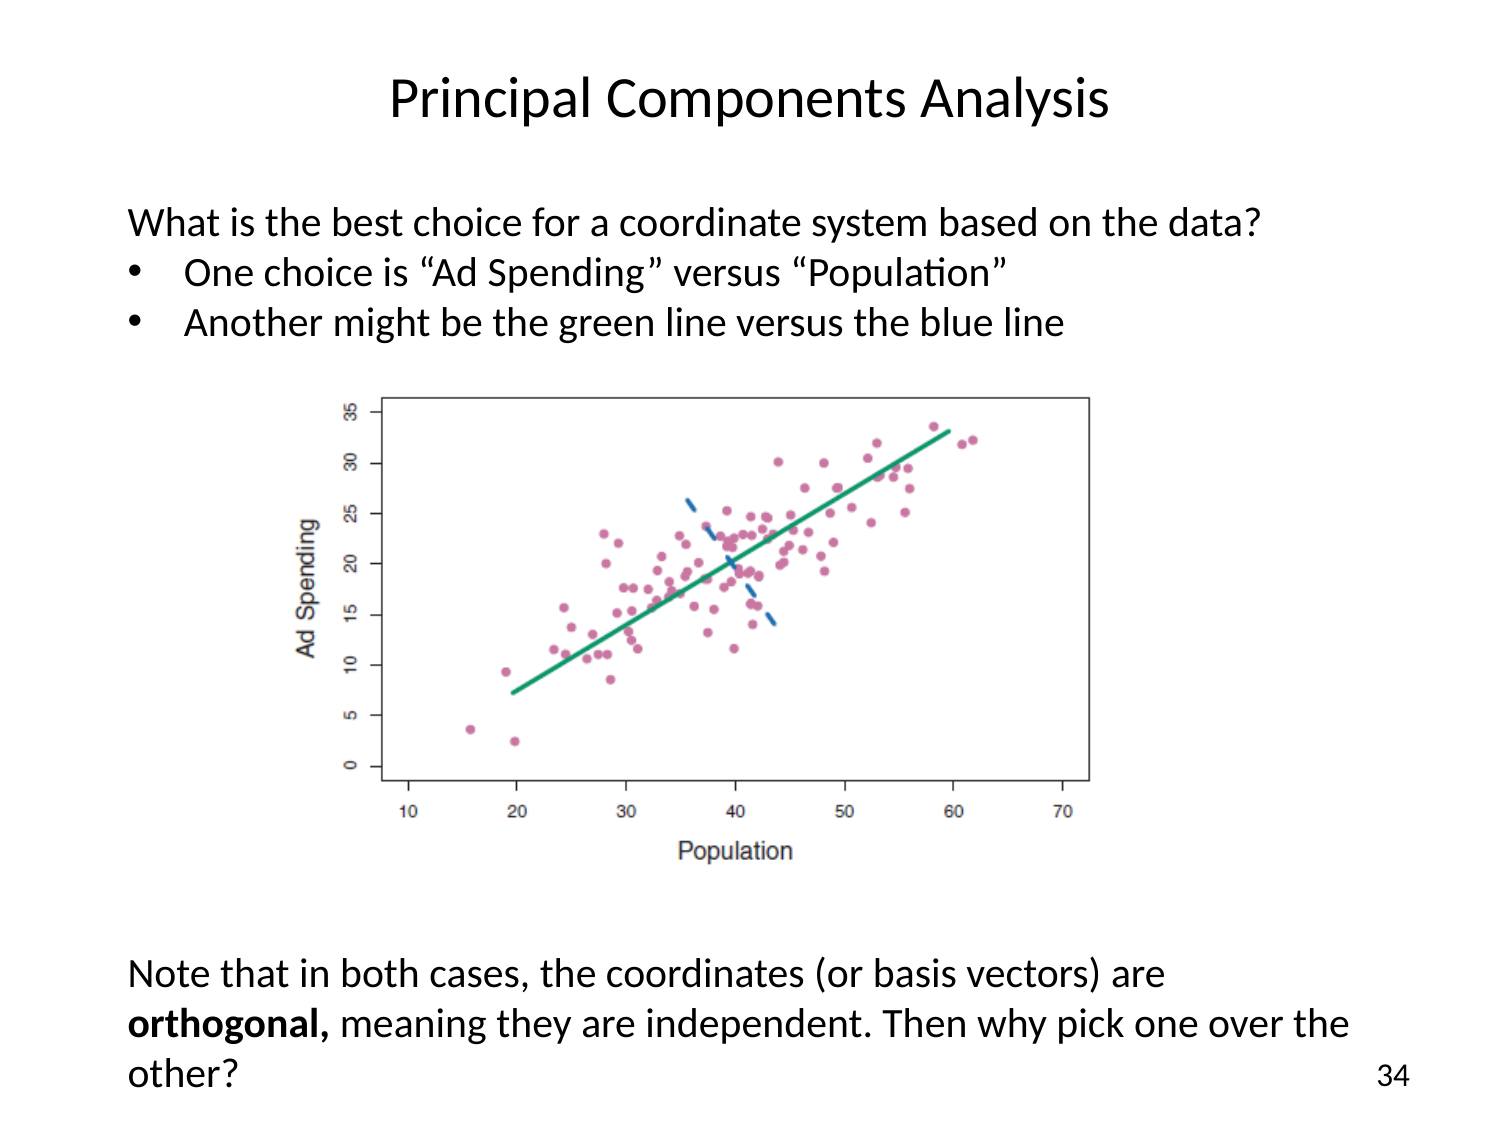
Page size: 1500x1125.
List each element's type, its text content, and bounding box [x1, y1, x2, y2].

list What is the best choice for a coordinate system based on the data? One choice is “Ad Spending” versus “Population” Another might be the green line versus the blue line Note that in both cases, the coordinates (or basis vectors) are orthogonal, meaning they are independent. Then why pick one over the other? [112, 187, 1388, 400]
slide_number 34 [1074, 1042, 1425, 1103]
title Principal Components Analysis [75, 0, 1425, 188]
picture [142, 374, 1253, 888]
